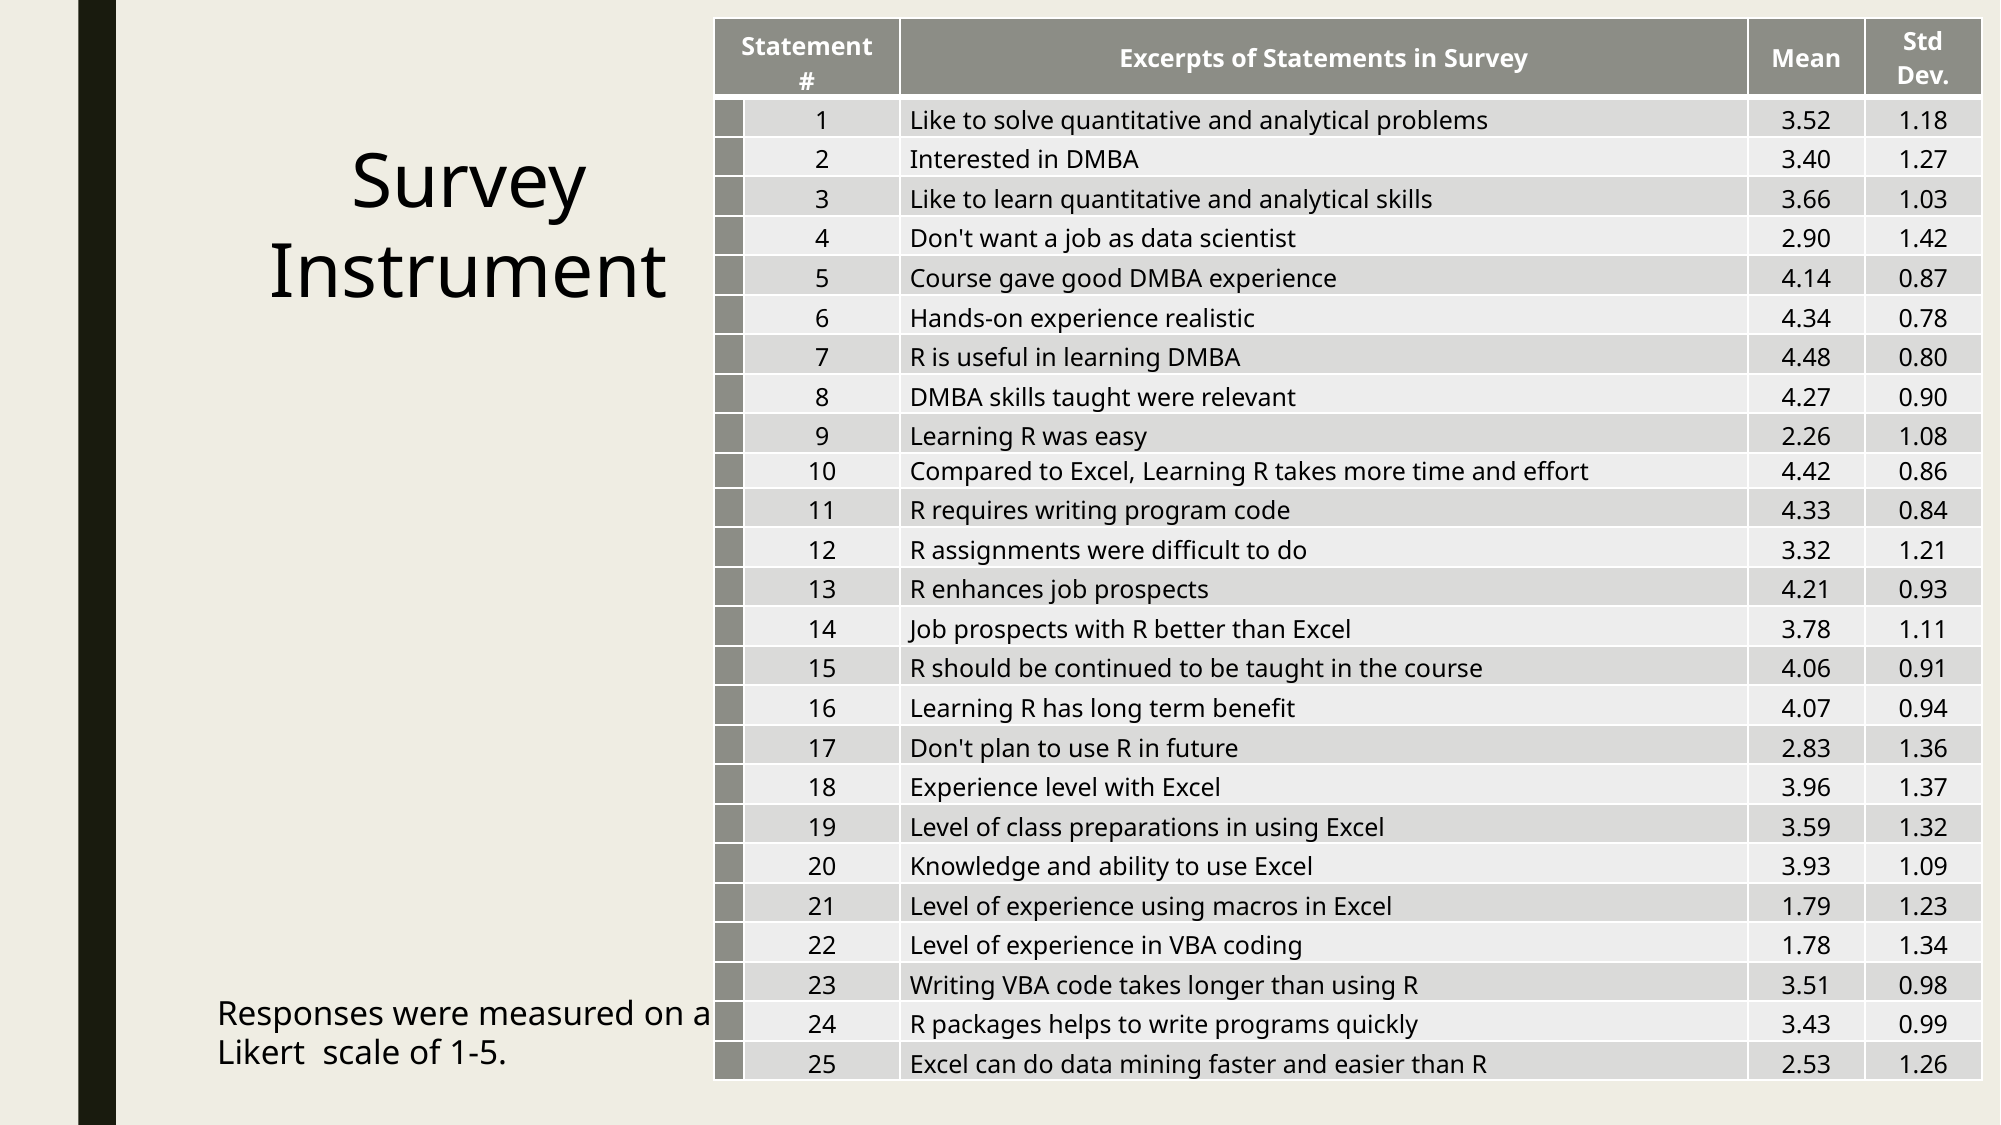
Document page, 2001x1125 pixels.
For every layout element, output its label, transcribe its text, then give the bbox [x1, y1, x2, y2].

table_cell R packages helps to write programs quickly [901, 1002, 1747, 1040]
table_cell Course gave good DMBA experience [901, 256, 1747, 294]
table_cell Learning R has long term benefit [901, 686, 1747, 724]
table_cell 4.07 [1749, 686, 1864, 724]
table_cell [715, 844, 743, 882]
text_box Survey Instrument [255, 124, 683, 320]
table_cell [715, 568, 743, 605]
table_cell 16 [745, 686, 899, 724]
table_cell Learning R was easy [901, 414, 1747, 452]
table_cell 0.98 [1866, 963, 1981, 1000]
table_cell [715, 296, 743, 333]
table_cell 1.34 [1866, 923, 1981, 961]
table_cell 15 [745, 647, 899, 684]
table_cell [715, 414, 743, 452]
table_cell Writing VBA code takes longer than using R [901, 963, 1747, 1000]
table_cell 0.91 [1866, 647, 1981, 684]
table_cell [715, 100, 743, 136]
table_cell 1.37 [1866, 765, 1981, 803]
table_cell DMBA skills taught were relevant [901, 375, 1747, 412]
table_cell 1.36 [1866, 726, 1981, 763]
table_cell [715, 138, 743, 175]
table_cell 12 [745, 528, 899, 566]
table_header Statement # [715, 19, 899, 94]
table_cell R assignments were difficult to do [901, 528, 1747, 566]
table_cell [715, 726, 743, 763]
table_cell 1.27 [1866, 138, 1981, 175]
table_cell 4.33 [1749, 489, 1864, 526]
table_cell [715, 963, 743, 1000]
table_cell [715, 1002, 743, 1040]
table_cell 3.96 [1749, 765, 1864, 803]
table_cell R is useful in learning DMBA [901, 335, 1747, 373]
table_cell 13 [745, 568, 899, 605]
table_cell [715, 528, 743, 566]
table_cell [715, 454, 743, 487]
table_cell 1.18 [1866, 100, 1981, 136]
table_cell 14 [745, 607, 899, 645]
table_cell 4.21 [1749, 568, 1864, 605]
table_cell R should be continued to be taught in the course [901, 647, 1747, 684]
table_cell 1.23 [1866, 884, 1981, 921]
table_cell Compared to Excel, Learning R takes more time and effort [901, 454, 1747, 487]
table_cell 3.93 [1749, 844, 1864, 882]
table_cell [715, 177, 743, 215]
table_cell 4.48 [1749, 335, 1864, 373]
table_cell 4.27 [1749, 375, 1864, 412]
table_cell 1.09 [1866, 844, 1981, 882]
table_cell 3.66 [1749, 177, 1864, 215]
table_cell 3.59 [1749, 805, 1864, 842]
table_cell 20 [745, 844, 899, 882]
table_cell 1.11 [1866, 607, 1981, 645]
table_cell 22 [745, 923, 899, 961]
table_cell [715, 923, 743, 961]
table_cell 0.80 [1866, 335, 1981, 373]
table_cell 4.34 [1749, 296, 1864, 333]
table_cell Don't plan to use R in future [901, 726, 1747, 763]
table_cell 4.14 [1749, 256, 1864, 294]
table_header Mean [1749, 19, 1864, 94]
table_cell 3.51 [1749, 963, 1864, 1000]
table_cell 3.52 [1749, 100, 1864, 136]
table_cell 17 [745, 726, 899, 763]
table_cell [715, 489, 743, 526]
table_cell 25 [745, 1042, 899, 1079]
table_cell Level of class preparations in using Excel [901, 805, 1747, 842]
table_cell 1.21 [1866, 528, 1981, 566]
table_header Std Dev. [1866, 19, 1981, 94]
table_cell 3.32 [1749, 528, 1864, 566]
table_cell 1.26 [1866, 1042, 1981, 1079]
table_cell Experience level with Excel [901, 765, 1747, 803]
table_cell 0.78 [1866, 296, 1981, 333]
table_cell 7 [745, 335, 899, 373]
table_cell 6 [745, 296, 899, 333]
table_header Excerpts of Statements in Survey [901, 19, 1747, 94]
table_cell Interested in DMBA [901, 138, 1747, 175]
table_cell 5 [745, 256, 899, 294]
table_cell 18 [745, 765, 899, 803]
table_cell 2.53 [1749, 1042, 1864, 1079]
table_cell Knowledge and ability to use Excel [901, 844, 1747, 882]
table_cell [715, 217, 743, 254]
table_cell 0.84 [1866, 489, 1981, 526]
table_cell 4.06 [1749, 647, 1864, 684]
table_cell 10 [745, 454, 899, 487]
table_cell 0.99 [1866, 1002, 1981, 1040]
table_cell Hands-on experience realistic [901, 296, 1747, 333]
table_cell [715, 335, 743, 373]
table_cell 1.08 [1866, 414, 1981, 452]
table_cell [715, 647, 743, 684]
table_cell [715, 686, 743, 724]
table_cell 2.90 [1749, 217, 1864, 254]
table_cell Excel can do data mining faster and easier than R [901, 1042, 1747, 1079]
table_cell [715, 256, 743, 294]
table_cell 2.83 [1749, 726, 1864, 763]
table_cell Level of experience in VBA coding [901, 923, 1747, 961]
table_cell Don't want a job as data scientist [901, 217, 1747, 254]
table_cell 1.03 [1866, 177, 1981, 215]
table_cell 0.86 [1866, 454, 1981, 487]
table_cell 24 [745, 1002, 899, 1040]
table_cell 3.43 [1749, 1002, 1864, 1040]
table_cell 2.26 [1749, 414, 1864, 452]
table_cell 0.87 [1866, 256, 1981, 294]
table_cell 4.42 [1749, 454, 1864, 487]
table_cell 0.90 [1866, 375, 1981, 412]
table_cell 3 [745, 177, 899, 215]
table_cell R enhances job prospects [901, 568, 1747, 605]
table_cell [715, 607, 743, 645]
table_cell 3.40 [1749, 138, 1864, 175]
table_cell R requires writing program code [901, 489, 1747, 526]
table_cell 8 [745, 375, 899, 412]
table_cell [715, 884, 743, 921]
table_cell [715, 765, 743, 803]
table_cell 0.94 [1866, 686, 1981, 724]
table_cell 2 [745, 138, 899, 175]
table_cell [715, 1042, 743, 1079]
table_cell 1.42 [1866, 217, 1981, 254]
table_cell Job prospects with R better than Excel [901, 607, 1747, 645]
table_cell 1.78 [1749, 923, 1864, 961]
table_cell 9 [745, 414, 899, 452]
table_cell Like to learn quantitative and analytical skills [901, 177, 1747, 215]
table_cell 1.79 [1749, 884, 1864, 921]
table_cell 21 [745, 884, 899, 921]
table_cell 19 [745, 805, 899, 842]
table_cell 3.78 [1749, 607, 1864, 645]
table_cell 1 [745, 100, 899, 136]
table_cell 1.32 [1866, 805, 1981, 842]
table_cell 0.93 [1866, 568, 1981, 605]
table_cell Like to solve quantitative and analytical problems [901, 100, 1747, 136]
text_box Responses were measured on a Likert scale of 1-5. [202, 984, 713, 1079]
table_cell 4 [745, 217, 899, 254]
table_cell Level of experience using macros in Excel [901, 884, 1747, 921]
table_cell 23 [745, 963, 899, 1000]
table_cell 11 [745, 489, 899, 526]
table_cell [715, 805, 743, 842]
table_cell [715, 375, 743, 412]
